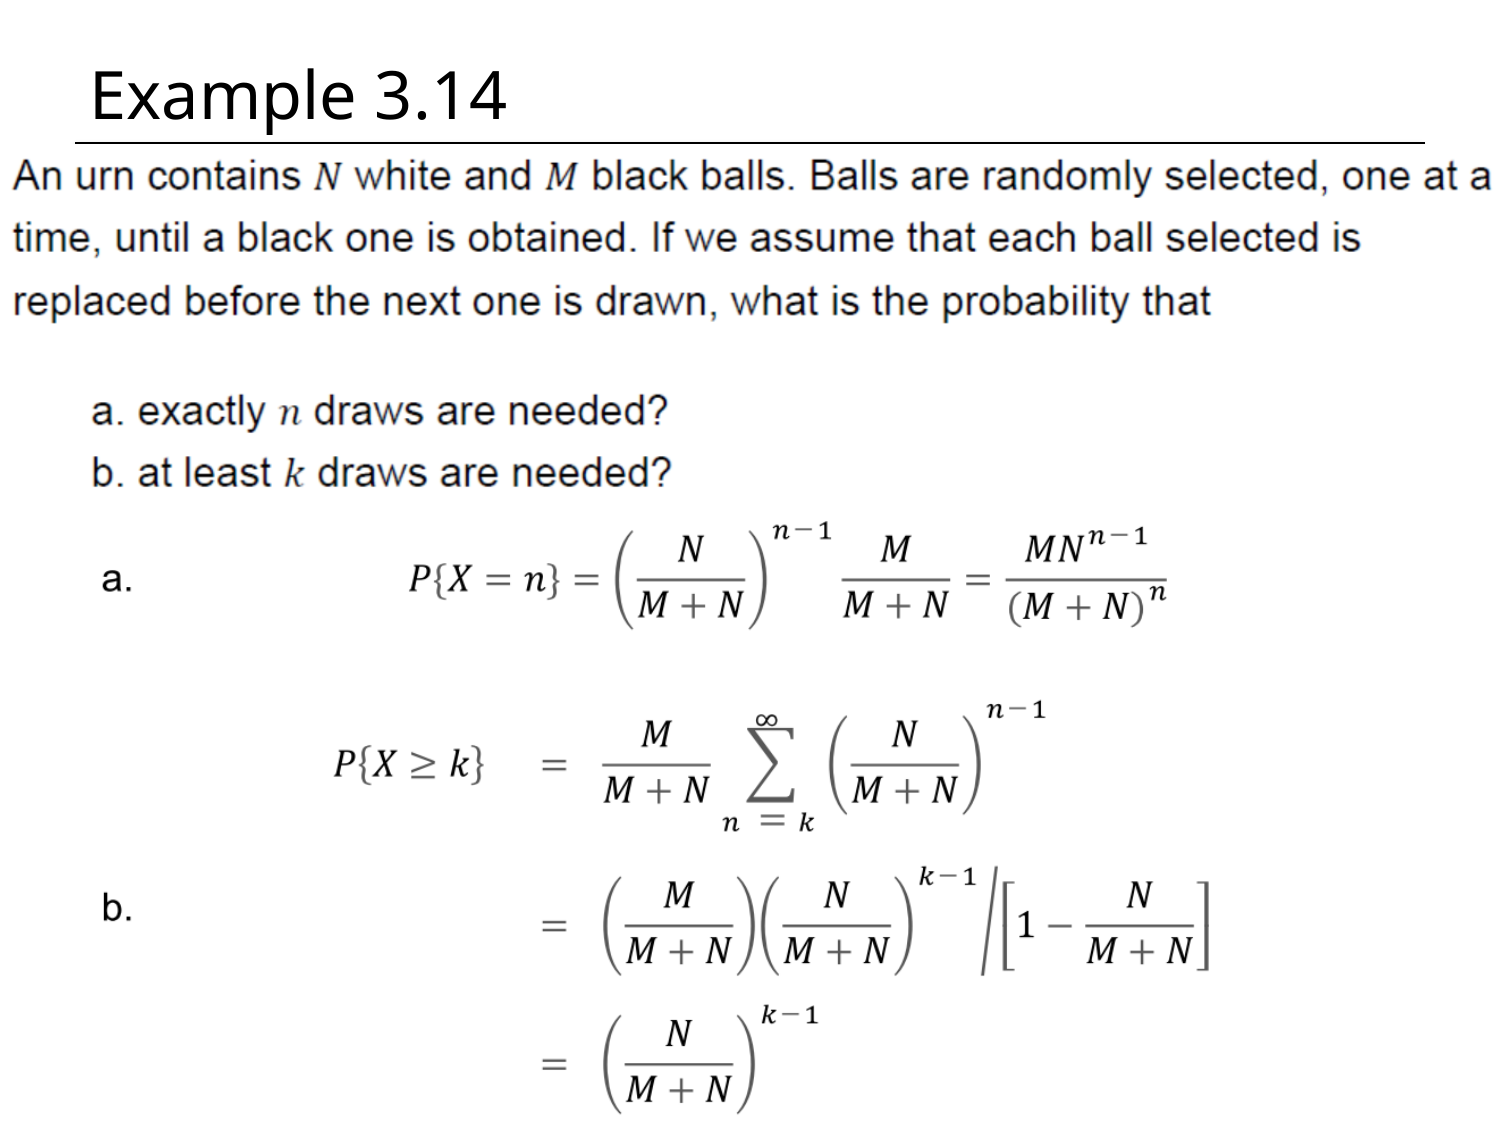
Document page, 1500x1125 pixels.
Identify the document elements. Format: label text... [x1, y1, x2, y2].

picture [95, 519, 1218, 1120]
title Example 3.14 [75, 45, 1425, 142]
picture [0, 144, 1500, 508]
